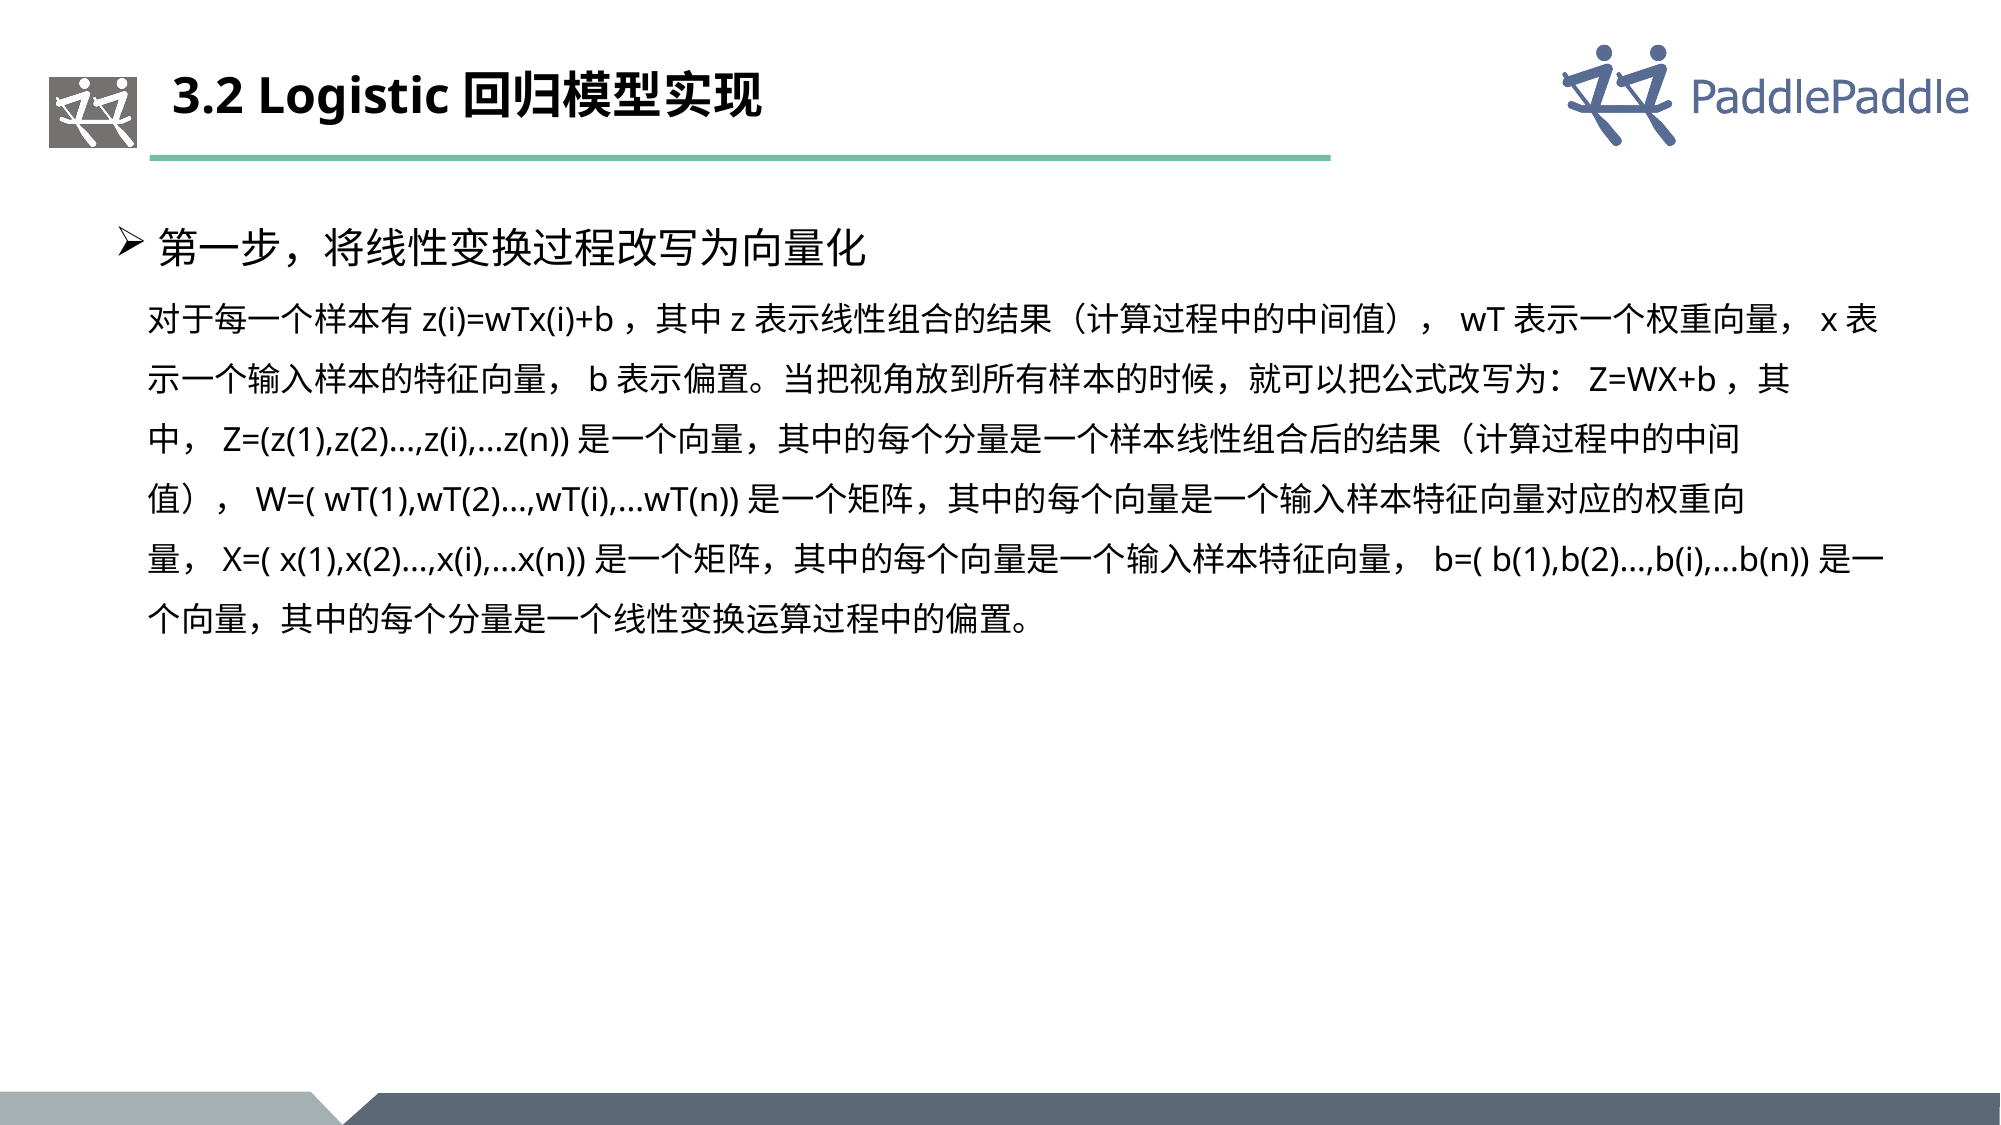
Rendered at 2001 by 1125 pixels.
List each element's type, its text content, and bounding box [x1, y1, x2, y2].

list 第一步，将线性变换过程改写为向量化 对于每一个样本有z(i)=wTx(i)+b，其中z表示线性组合的结果（计算过程中的中间值），wT表示一个权重向量，x表示一个输入样本的特征向量，b表示偏置。当把视角放到所有样本的时候，就可以把公式改写为：Z=WX+b，其中，Z=(z(1),z(2)…,z(i),…z(n))是一个向量，其中的每个分量是一个样本线性组合后的结果（计算过程中的中间值），W=( wT(1),wT(2)…,wT(i),…wT(n))是一个矩阵，其中的每个向量是一个输入样本特征向量对应的权重向量，X=( x(1),x(2)…,x(i),…x(n))是一个矩阵，其中的每个向量是一个输入样本特征向量，b=( b(1),b(2)…,b(i),…b(n))是一个向量，其中的每个分量是一个线性变换运算过程中的偏置。 [99, 189, 1900, 1061]
title 3.2 Logistic回归模型实现 [157, 28, 1406, 158]
